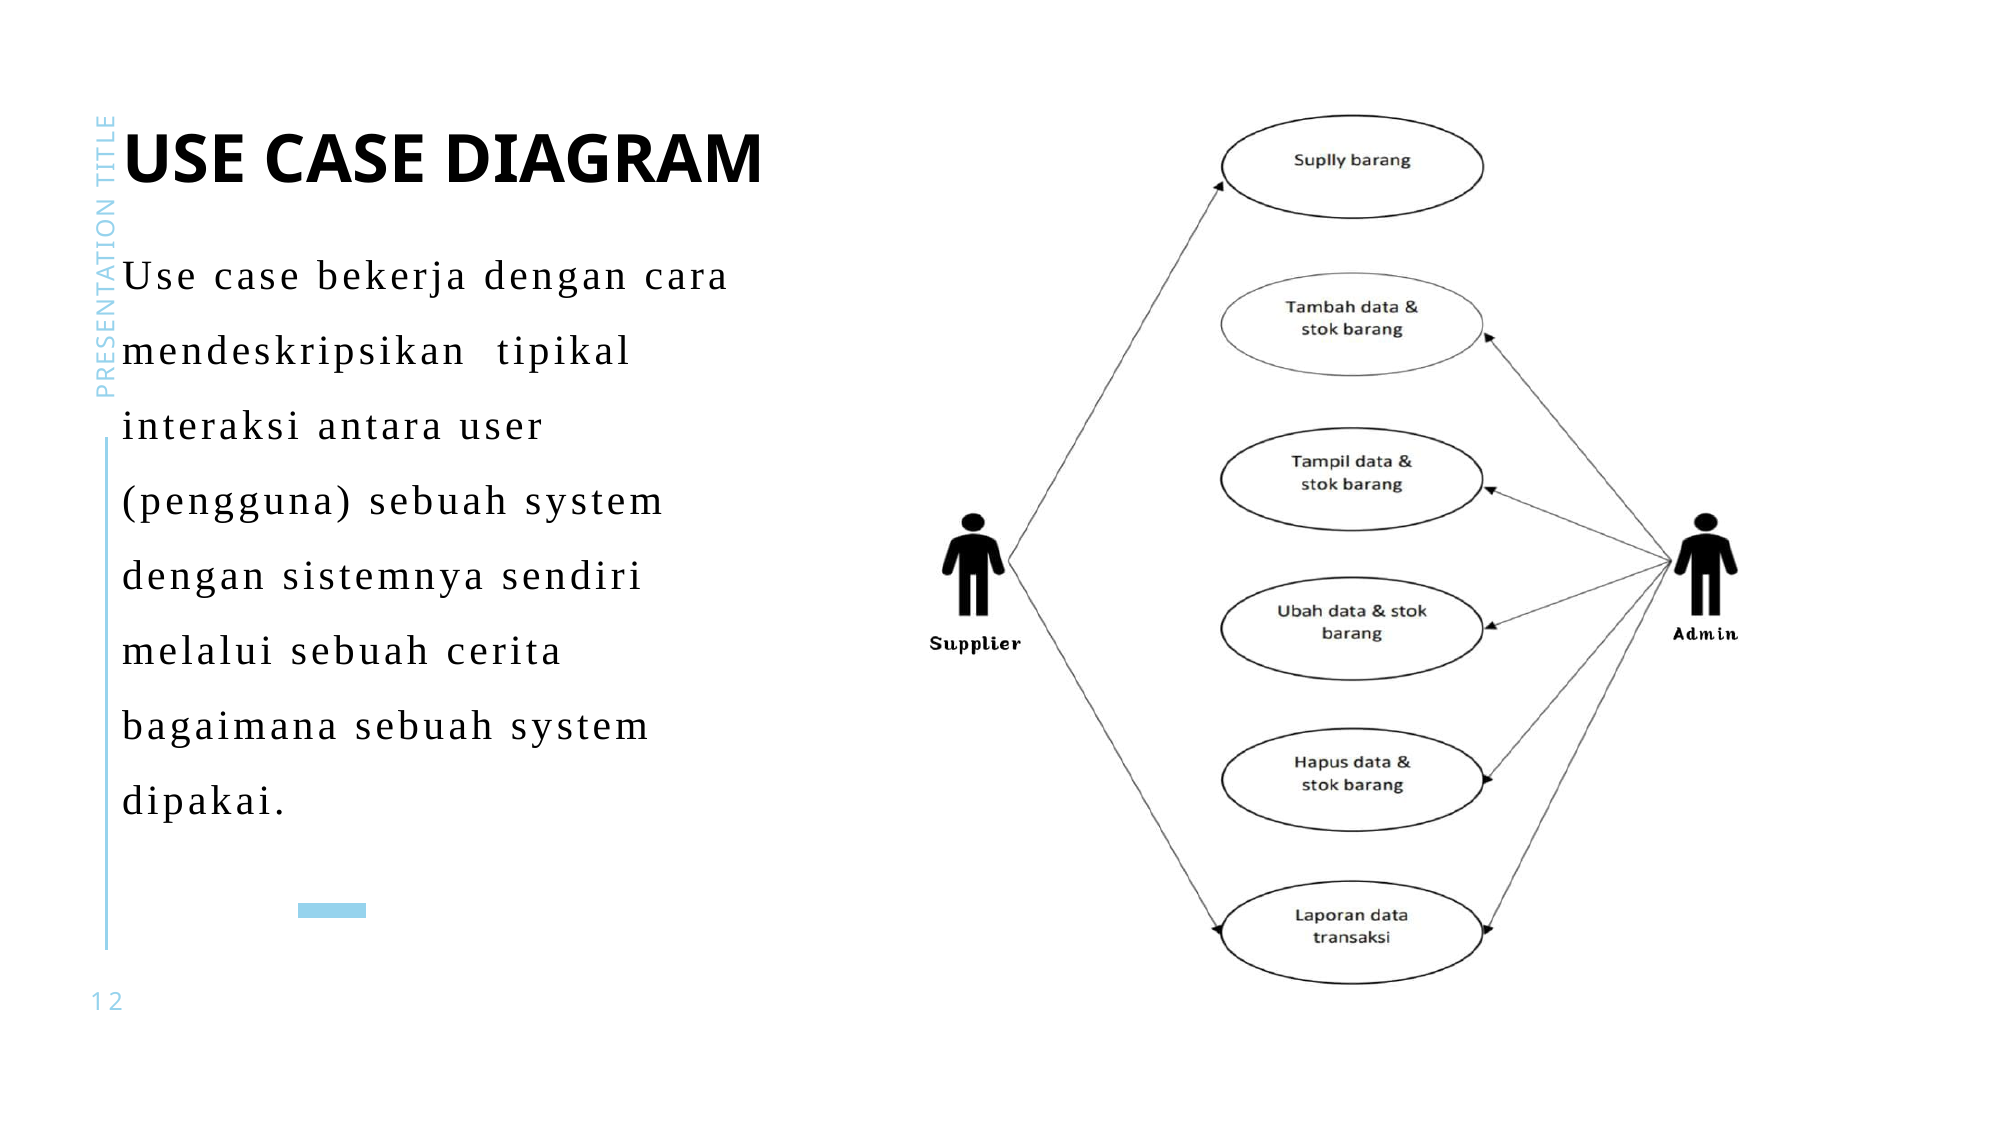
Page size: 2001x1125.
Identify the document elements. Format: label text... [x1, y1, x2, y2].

title Use case diagram [122, 66, 794, 196]
picture [914, 89, 1786, 1010]
subtitle Use case bekerja dengan cara mendeskripsikan tipikal interaksi antara user (pengguna) sebuah system dengan sistemnya sendiri melalui sebuah cerita bagaimana sebuah system dipakai. [122, 222, 794, 903]
slide_number 12 [68, 987, 144, 1018]
footer presentation title [90, 107, 122, 400]
